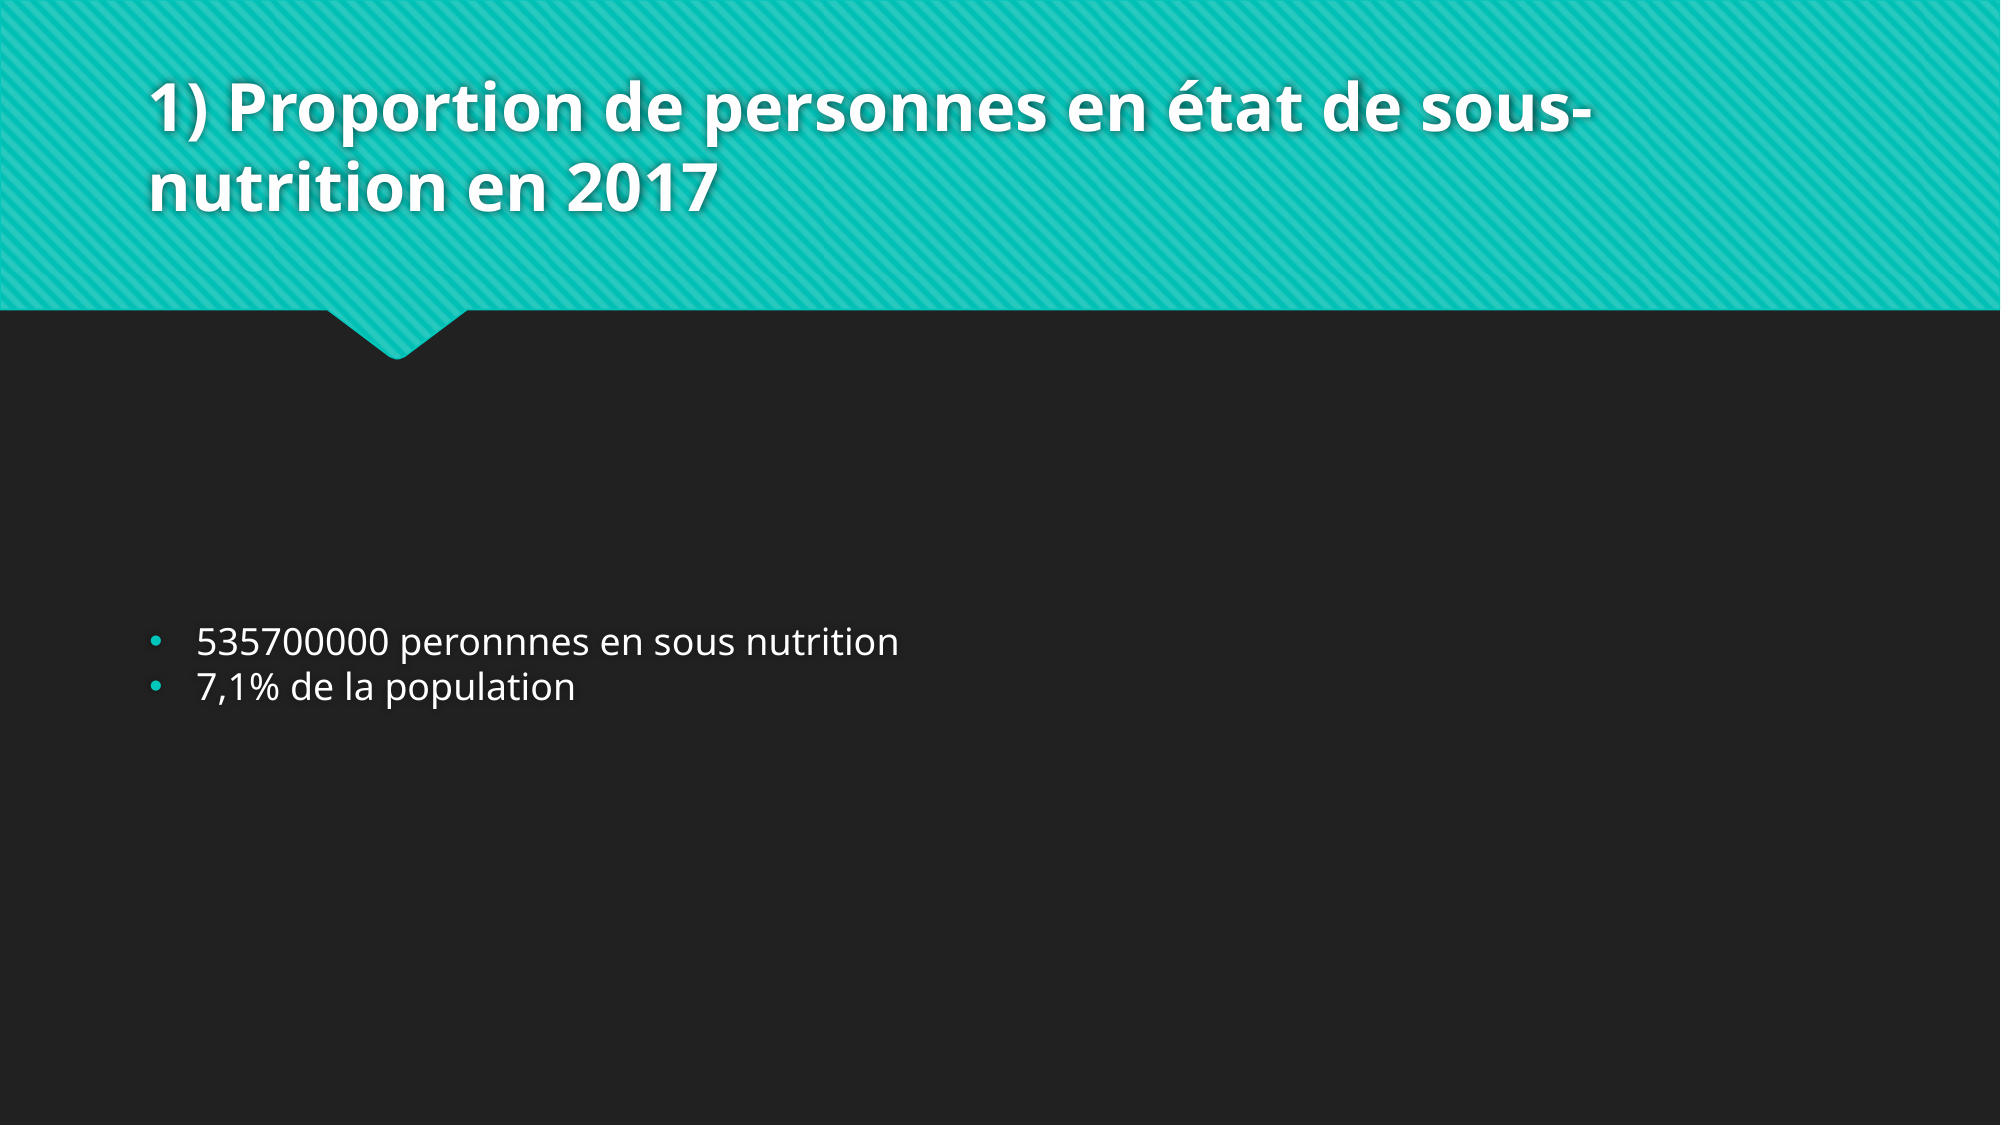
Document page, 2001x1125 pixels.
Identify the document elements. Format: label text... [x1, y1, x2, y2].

title 1) Proportion de personnes en état de sous-nutrition en 2017 [132, 73, 1868, 233]
picture [1, 1, 1999, 357]
list 535700000 peronnnes en sous nutrition 7,1% de la population [134, 364, 1866, 962]
